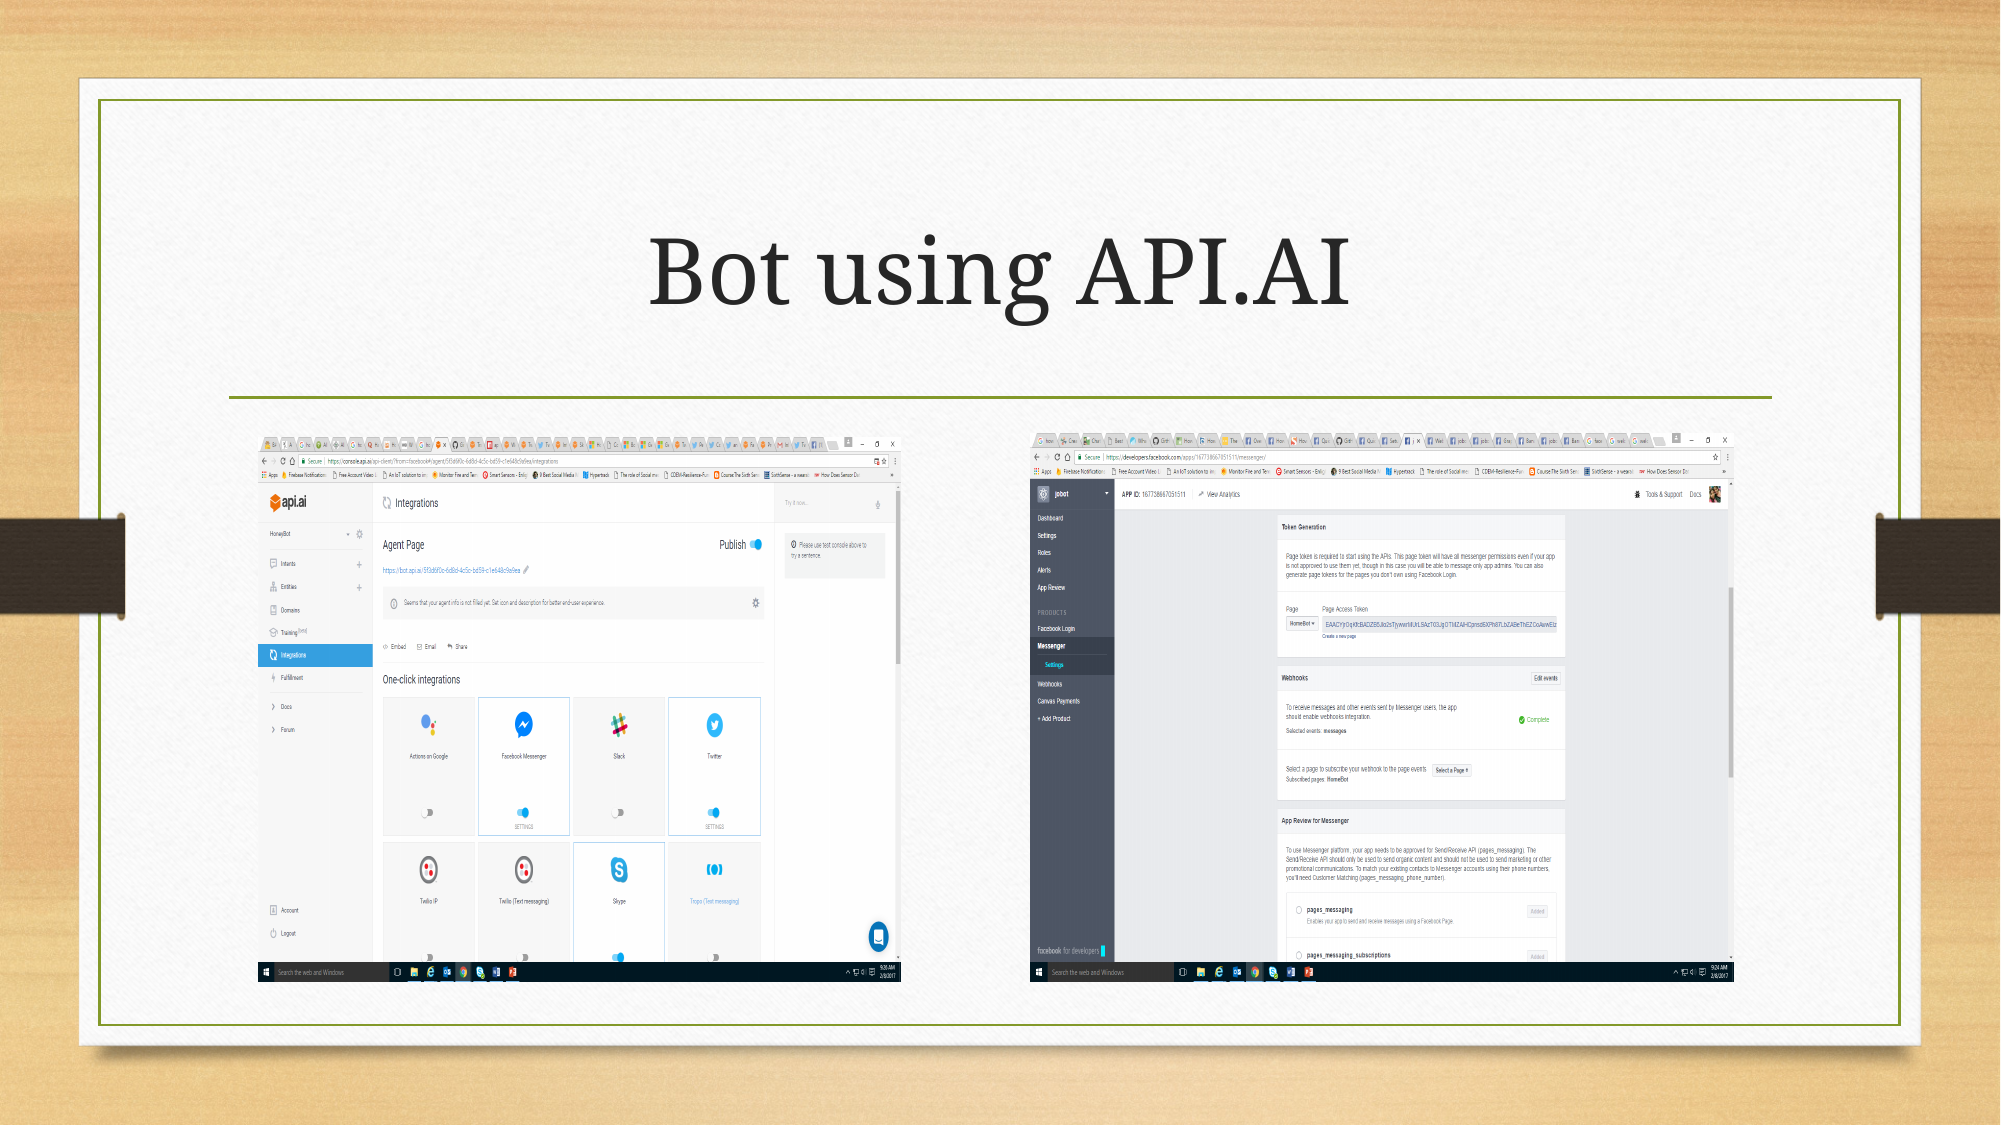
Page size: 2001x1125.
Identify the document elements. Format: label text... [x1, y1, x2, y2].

title Bot using API.AI [212, 161, 1788, 375]
picture [0, 0, 2001, 1125]
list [257, 437, 901, 982]
